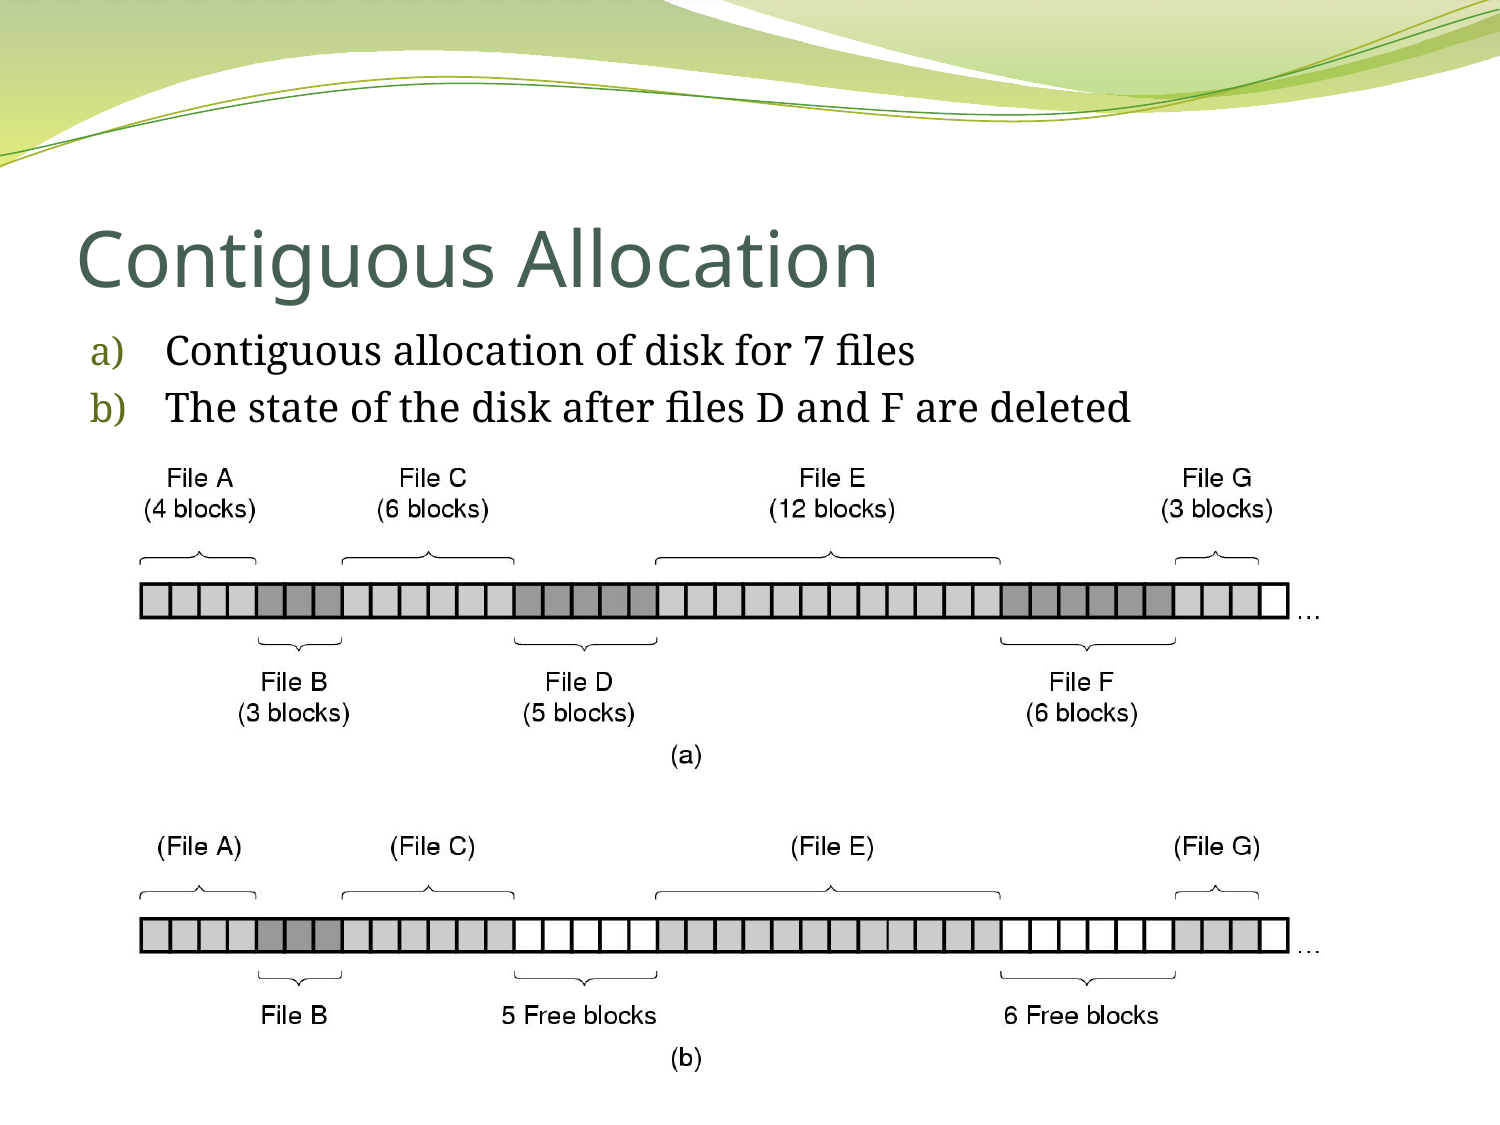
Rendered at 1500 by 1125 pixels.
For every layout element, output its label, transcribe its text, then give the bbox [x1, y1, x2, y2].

picture [134, 457, 1326, 1073]
list Contiguous allocation of disk for 7 files The state of the disk after files D and F are deleted [75, 317, 1425, 1038]
title Contiguous Allocation [75, 115, 1425, 303]
